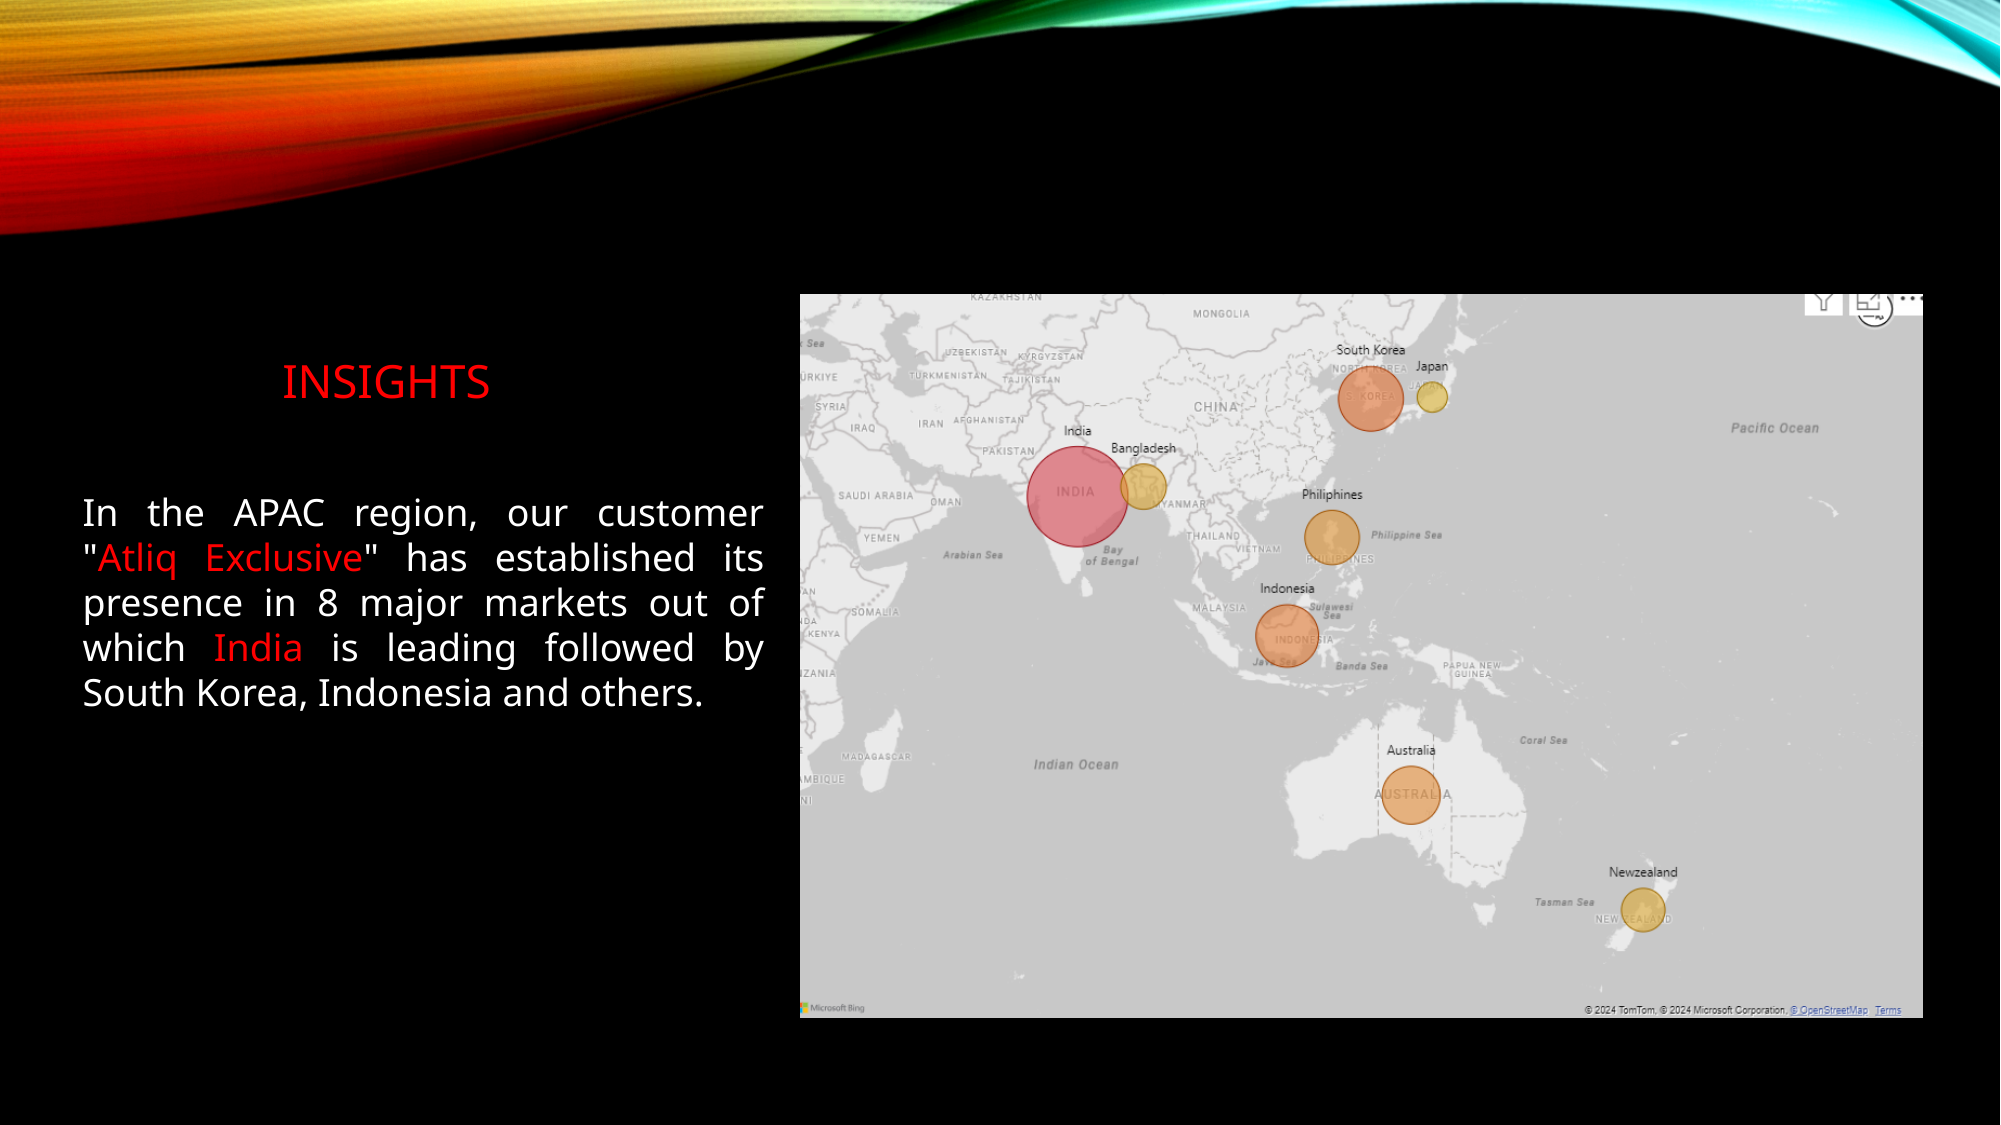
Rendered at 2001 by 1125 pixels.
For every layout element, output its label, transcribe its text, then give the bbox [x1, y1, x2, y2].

text_box In the APAC region, our customer "Atliq Exclusive" has established its presence in 8 major markets out of which India is leading followed by South Korea, Indonesia and others. [67, 481, 780, 721]
picture [0, 0, 2000, 237]
picture [800, 293, 1923, 1018]
list INSIGHTS [7, 309, 790, 528]
